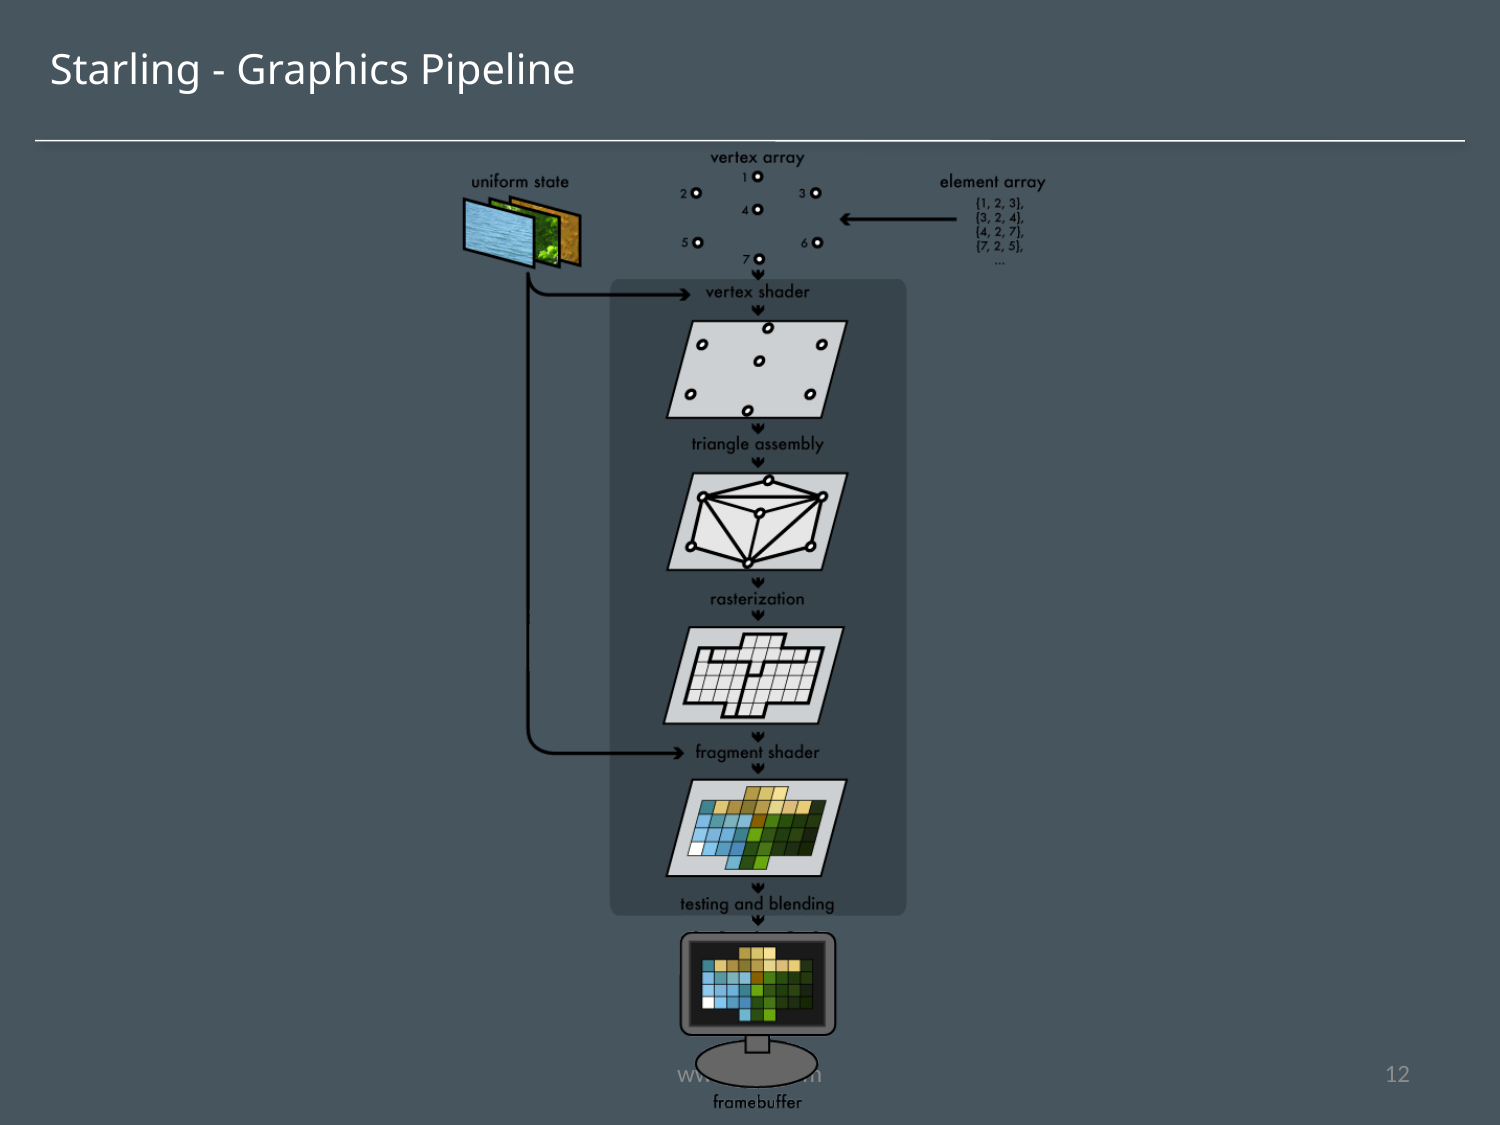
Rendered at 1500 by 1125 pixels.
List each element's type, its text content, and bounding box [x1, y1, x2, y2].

picture [445, 141, 1062, 1125]
slide_number 12 [1074, 1042, 1425, 1103]
text_box Starling - Graphics Pipeline [35, 35, 903, 100]
